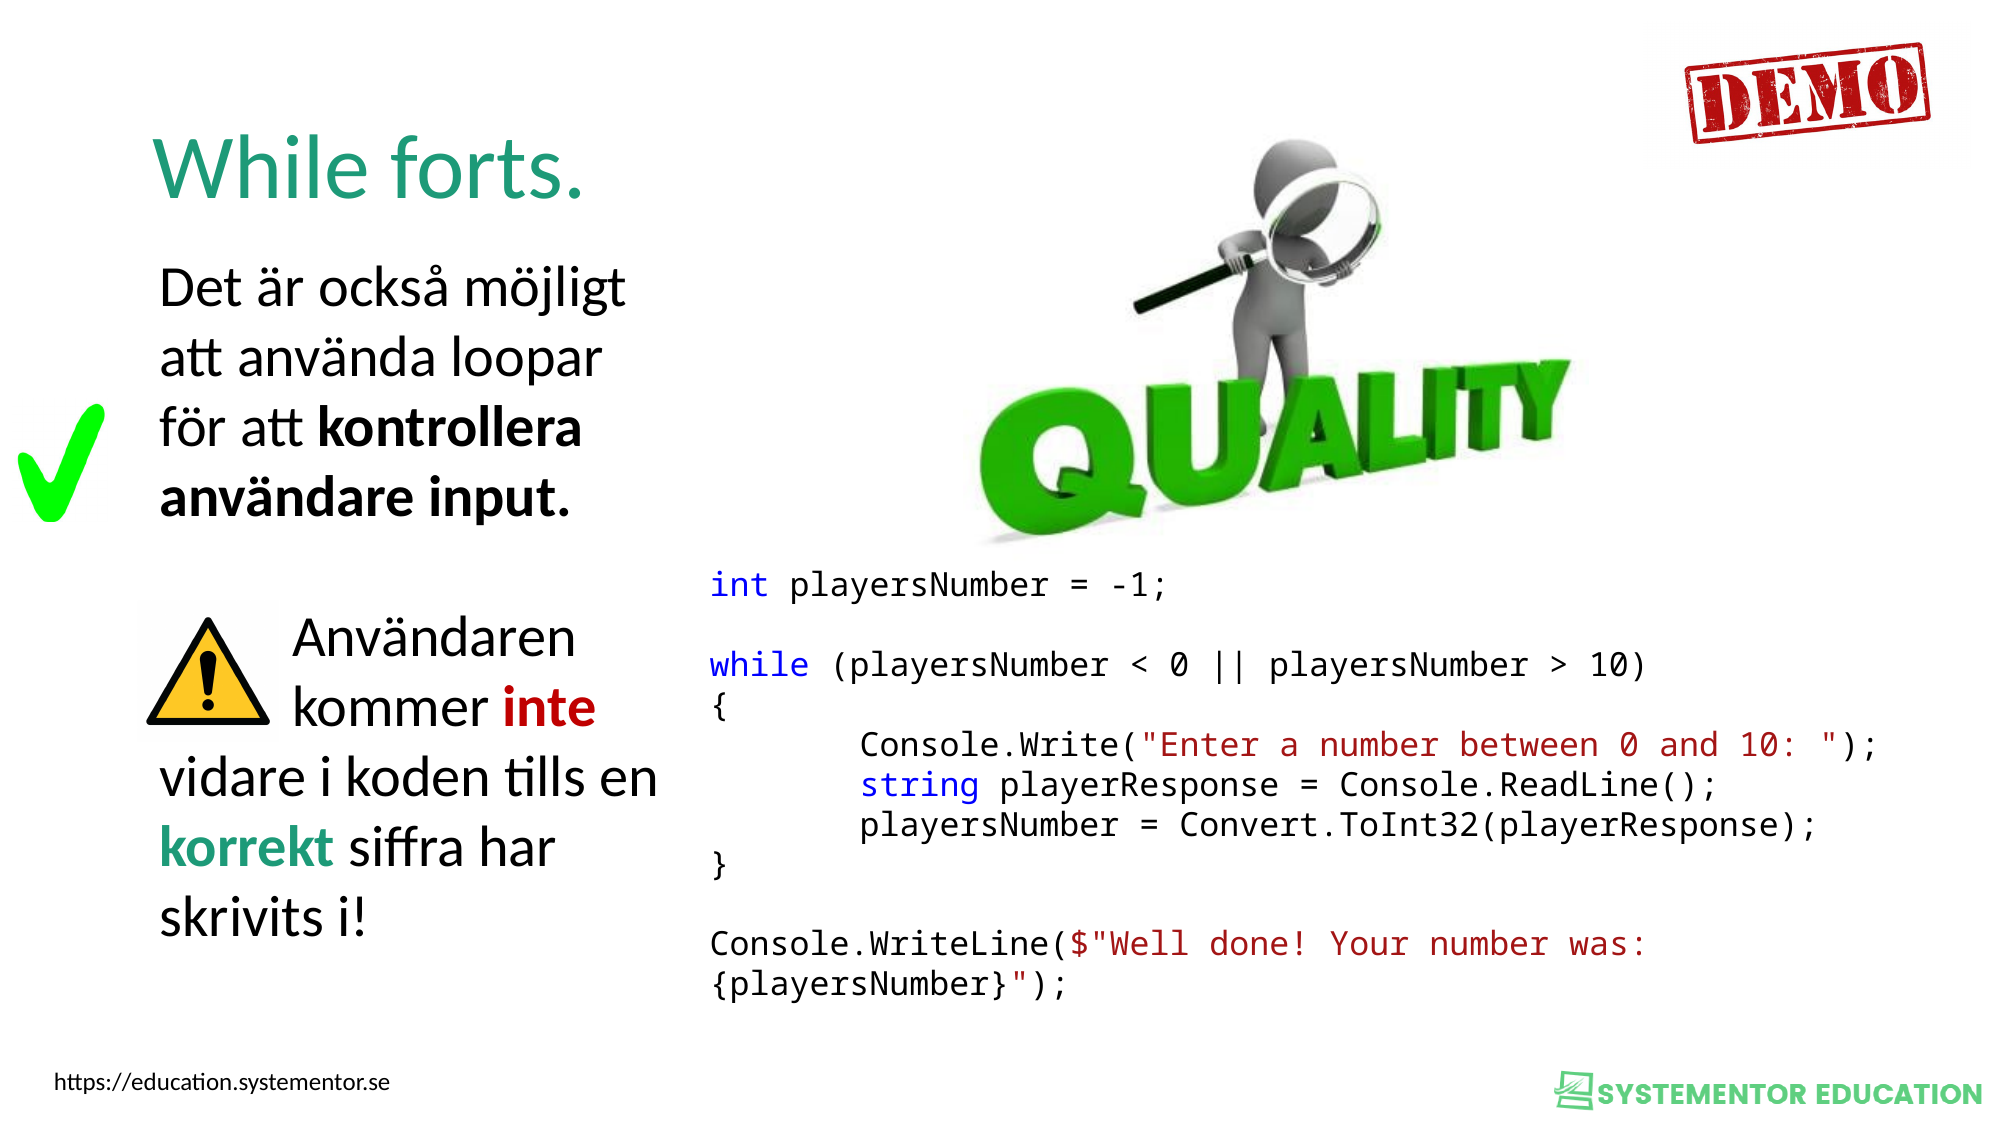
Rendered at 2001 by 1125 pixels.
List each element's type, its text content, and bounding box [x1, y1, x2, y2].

text_box int playersNumber = -1; while (playersNumber < 0 || playersNumber > 10) { Console.Write("Enter a number between 0 and 10: "); string playerResponse = Console.ReadLine(); playersNumber = Convert.ToInt32(playerResponse); } Console.WriteLine($"Well done! Your number was: {playersNumber}"); [694, 555, 2000, 1010]
text_box https://education.systementor.se [38, 1058, 625, 1104]
picture [1643, 20, 1971, 169]
picture [963, 109, 1590, 579]
picture [1545, 1057, 1996, 1125]
picture [12, 397, 108, 522]
picture [137, 600, 279, 742]
text_box While forts. [137, 59, 1863, 278]
text_box Det är också möjligt att använda loopar för att kontrollera användare input. Användaren kommer inte vidare i koden tills en korrekt siffra har skrivits i! [139, 238, 684, 987]
